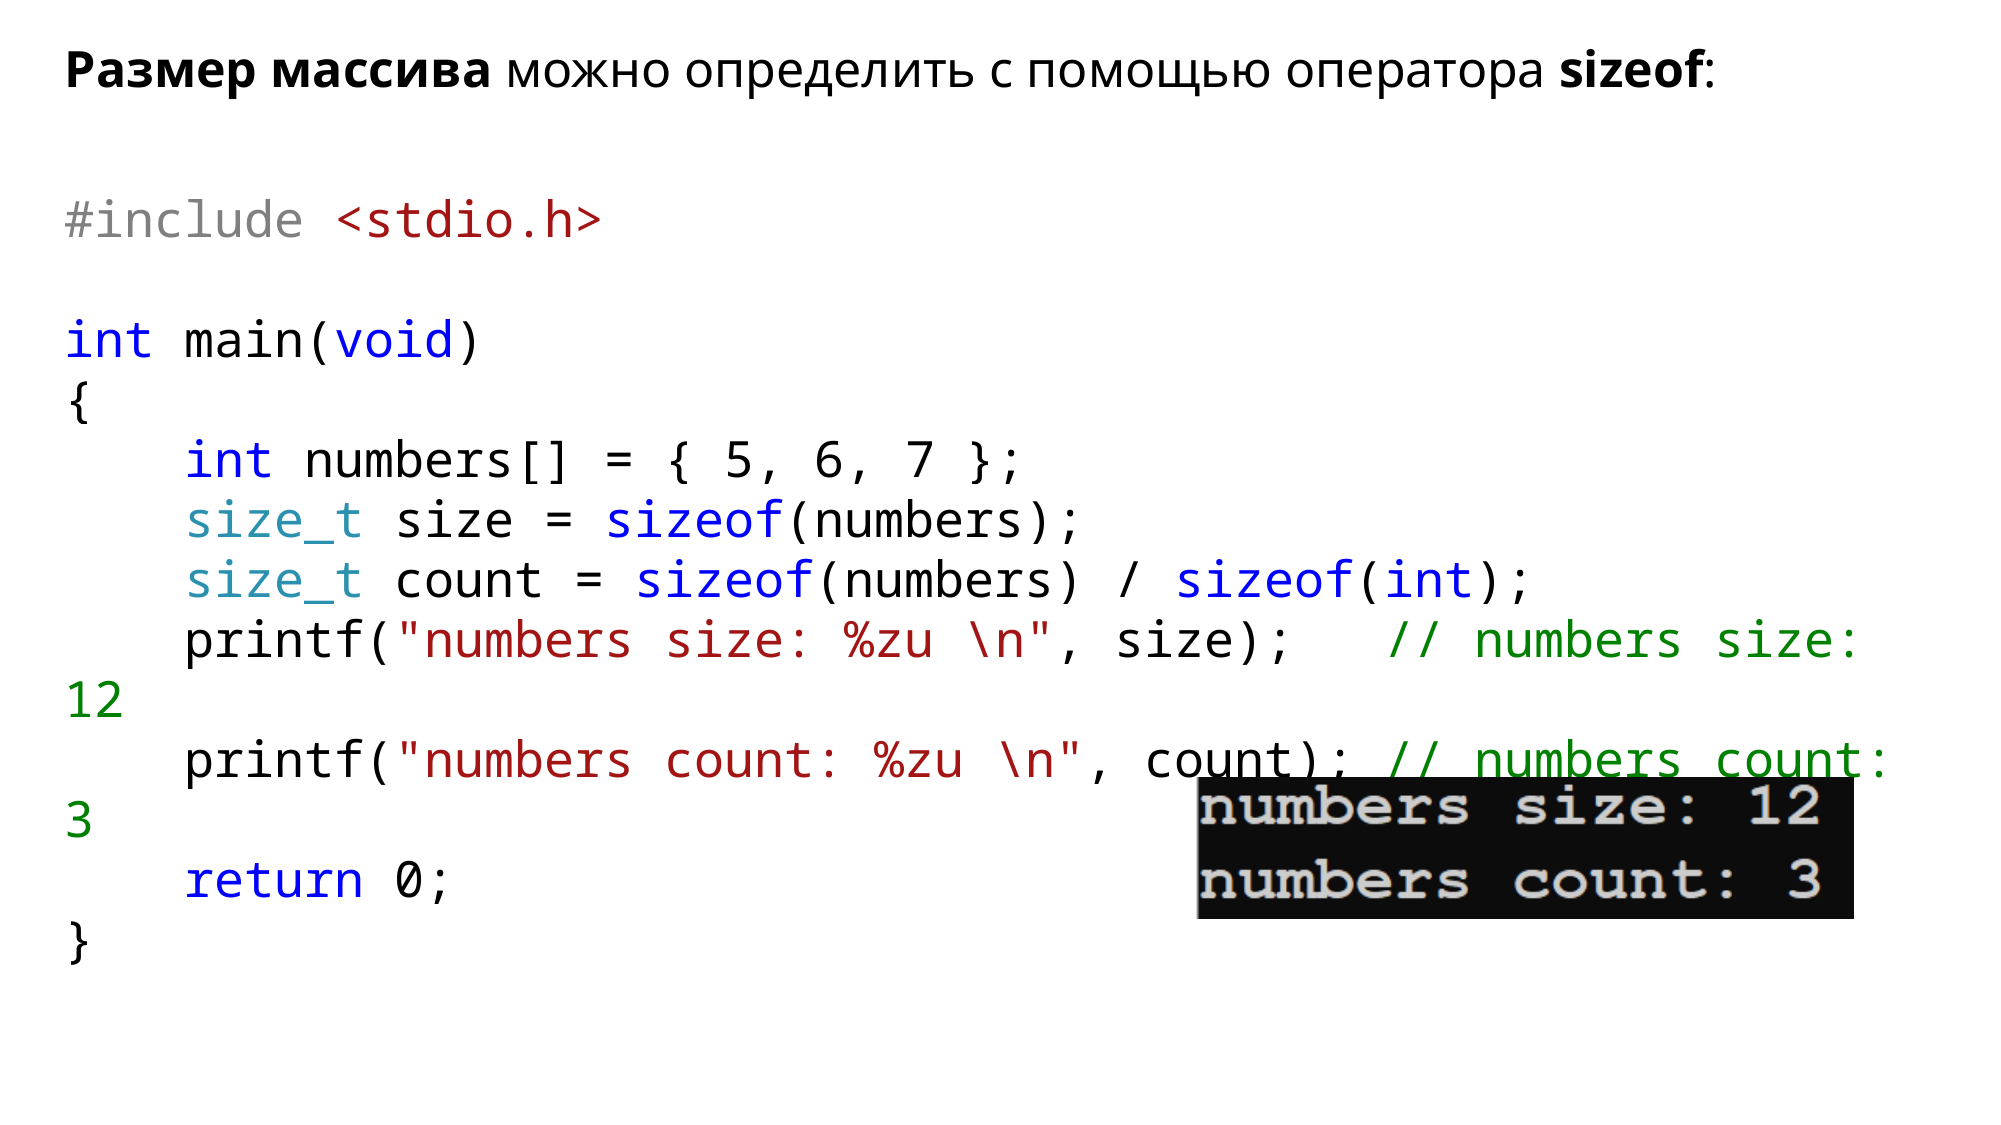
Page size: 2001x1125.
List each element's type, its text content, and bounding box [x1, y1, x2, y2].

text_box Размер массива можно определить с помощью оператора sizeof: #include <stdio.h> int main(void) { int numbers[] = { 5, 6, 7 }; size_t size = sizeof(numbers); size_t count = sizeof(numbers) / sizeof(int); printf("numbers size: %zu \n", size); // numbers size: 12 printf("numbers count: %zu \n", count); // numbers count: 3 return 0; } [49, 0, 1948, 975]
picture [1196, 777, 1854, 919]
